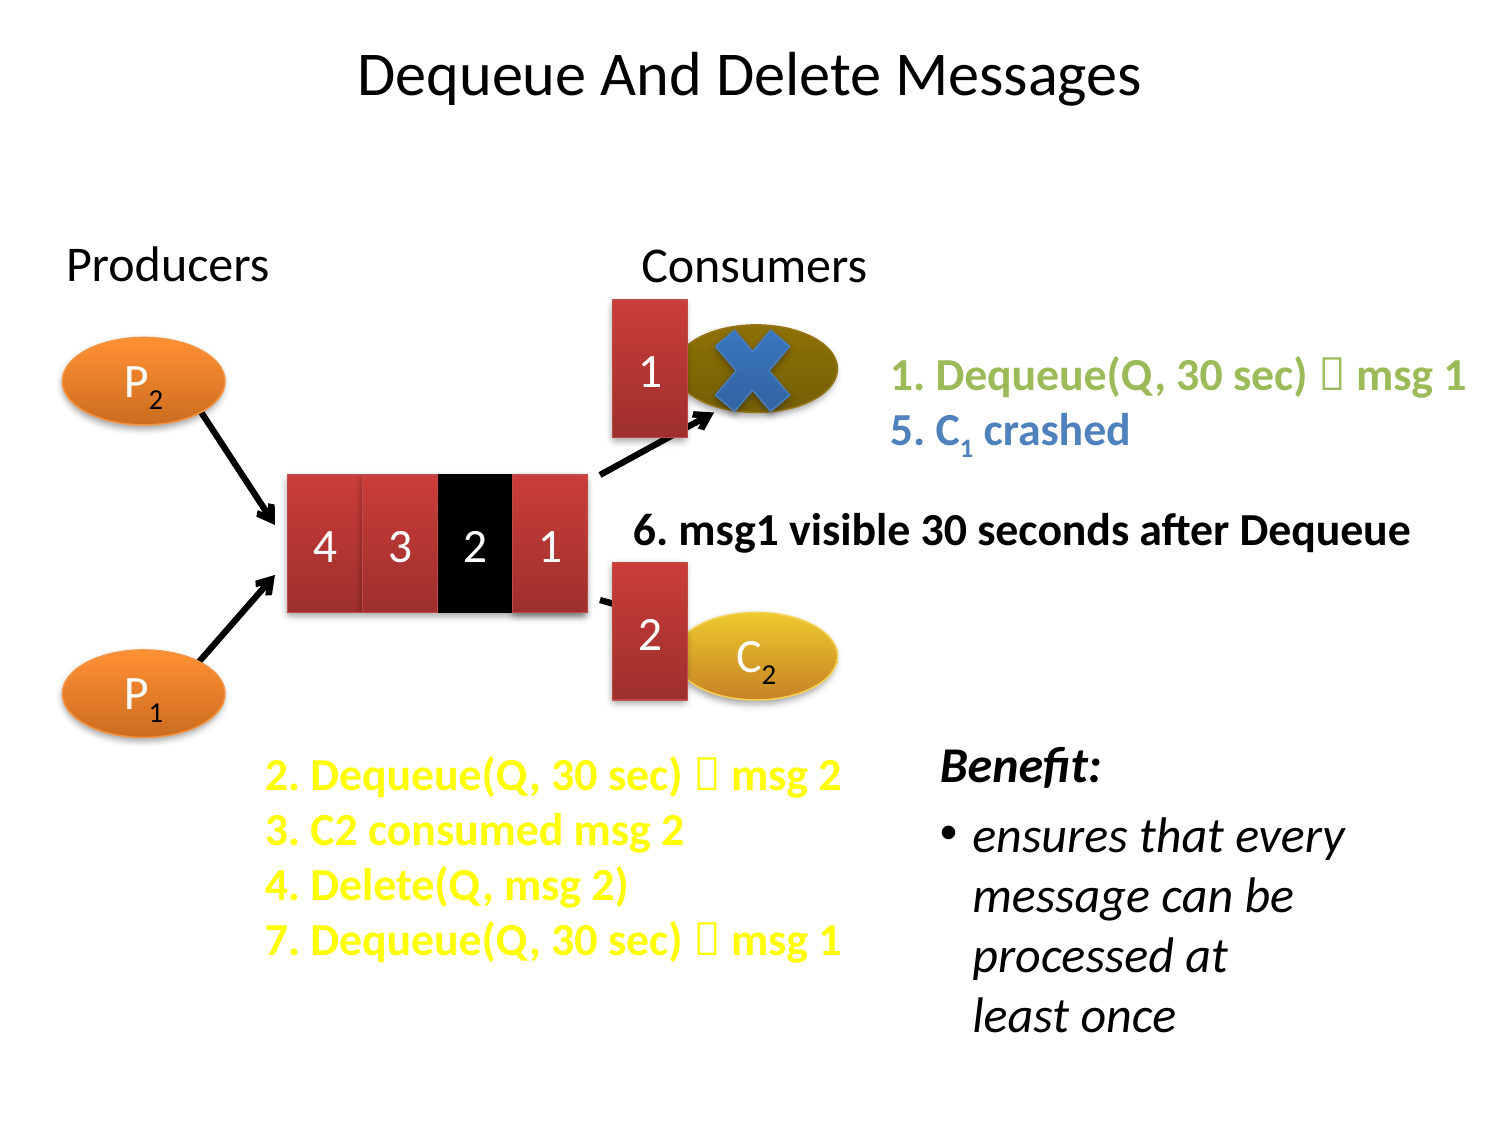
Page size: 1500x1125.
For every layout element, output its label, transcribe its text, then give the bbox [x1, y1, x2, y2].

text_box 2 [612, 562, 688, 599]
title Dequeue And Delete Messages [63, 24, 1437, 116]
text_box P2 [61, 336, 226, 426]
text_box 1 [512, 474, 588, 613]
text_box 2 [438, 474, 511, 613]
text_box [599, 412, 715, 476]
text_box 2 [612, 632, 688, 701]
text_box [181, 431, 295, 506]
text_box Consumers [626, 224, 883, 300]
text_box C2 [691, 611, 839, 701]
text_box P1 [61, 649, 226, 739]
text_box 6. msg1 visible 30 seconds after Dequeue [618, 491, 1427, 562]
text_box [599, 599, 688, 626]
text_box C1 [691, 324, 839, 411]
text_box 2. Dequeue(Q, 30 sec)  msg 2 3. C2 consumed msg 2 4. Delete(Q, msg 2) 7. Dequeue(Q, 30 sec)  msg 1 [250, 737, 857, 973]
text_box Producers [51, 224, 285, 299]
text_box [192, 580, 281, 658]
text_box C1 [744, 404, 762, 414]
text_box [714, 329, 791, 412]
text_box 1 [612, 299, 688, 410]
text_box 1. Dequeue(Q, 30 sec)  msg 1 5. C1 crashed [875, 337, 1482, 470]
text_box 4 [287, 474, 361, 613]
text_box Benefit: ensures that every message can be processed at least once [924, 725, 1500, 1050]
text_box 3 [362, 474, 438, 613]
